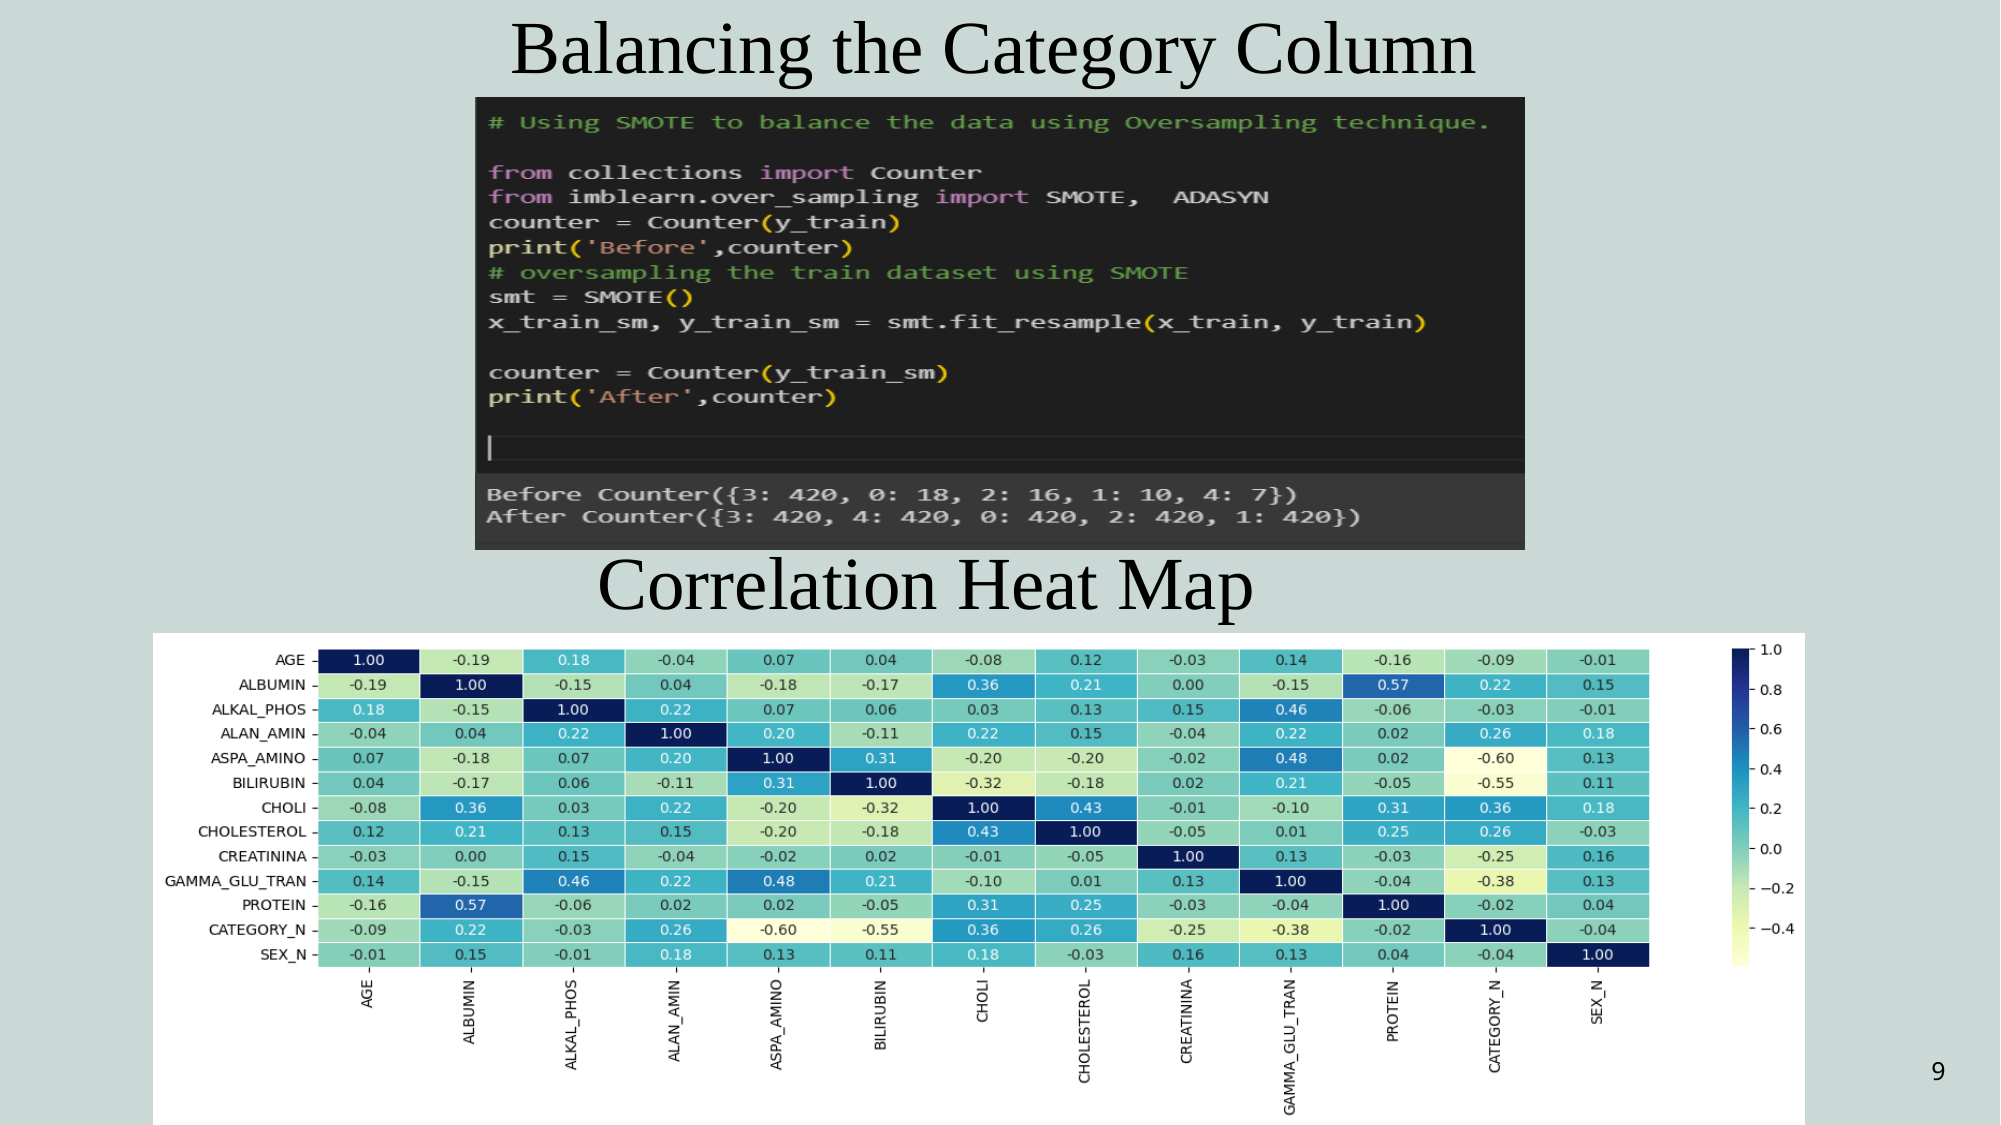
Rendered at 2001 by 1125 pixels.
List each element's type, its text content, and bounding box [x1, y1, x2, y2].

text_box Correlation Heat Map [582, 558, 1375, 632]
slide_number 9 [1812, 1042, 1961, 1103]
picture [152, 633, 1805, 1125]
text_box Balancing the Category Column [495, 0, 1939, 97]
picture [474, 97, 1525, 551]
